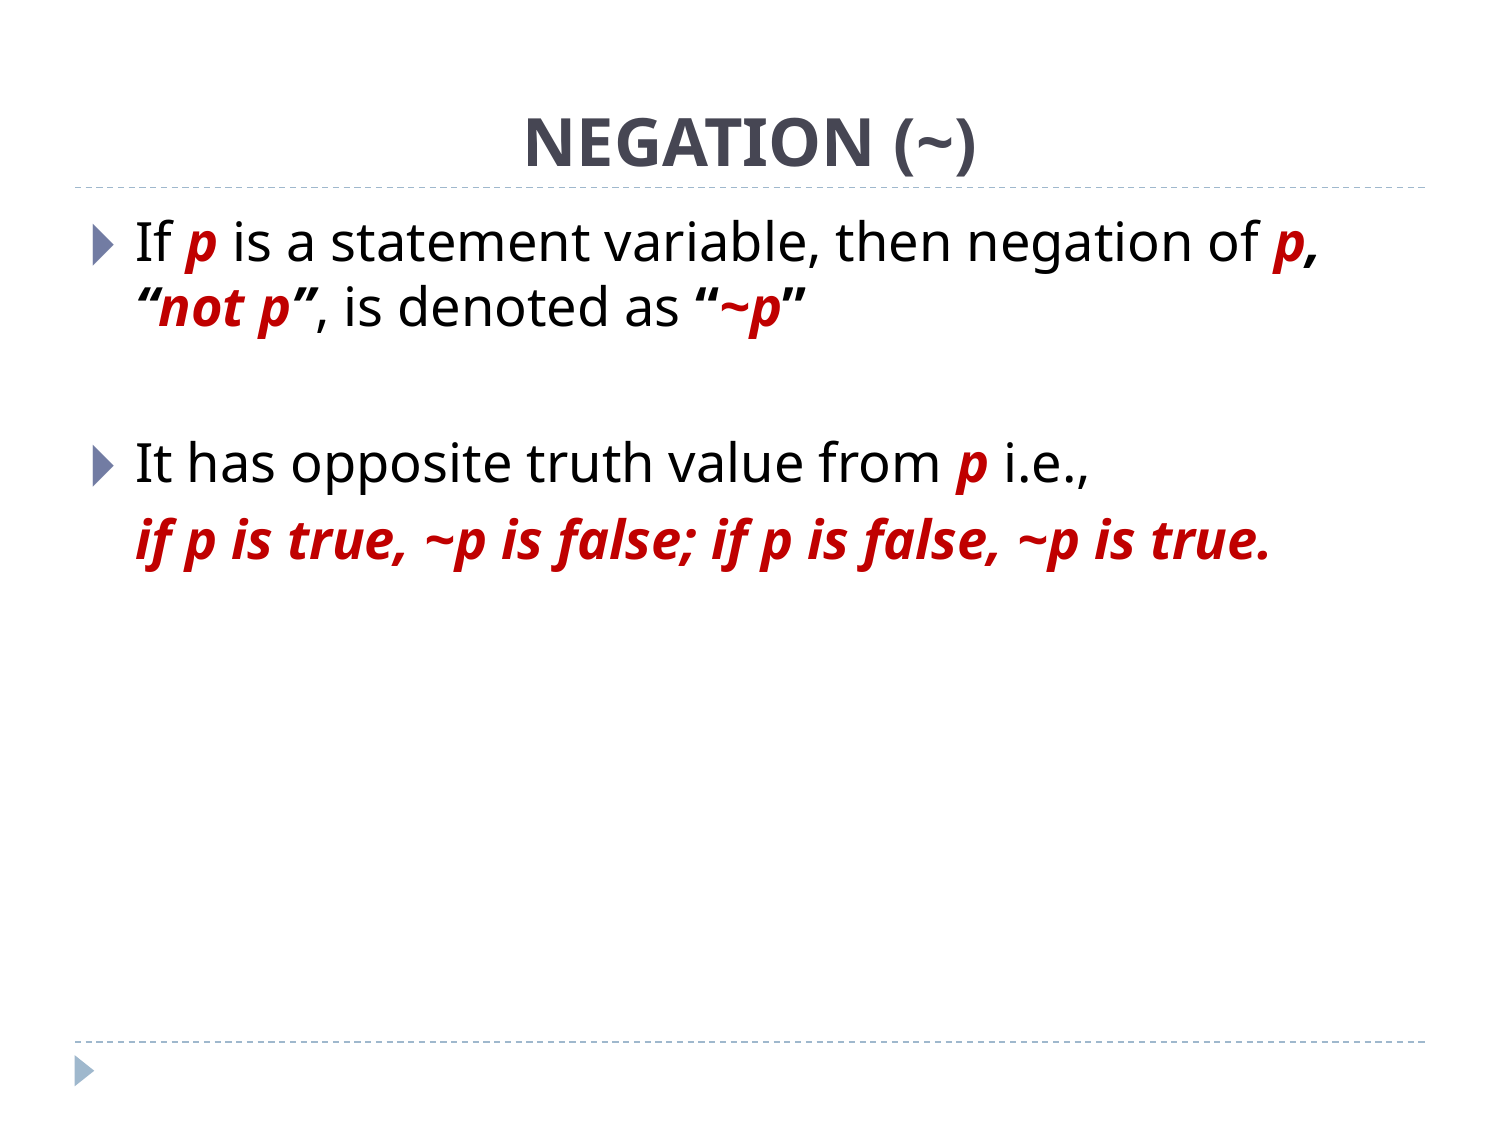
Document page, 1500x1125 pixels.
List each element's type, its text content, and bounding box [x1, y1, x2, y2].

title NEGATION (~) [75, 24, 1425, 188]
list If p is a statement variable, then negation of p, “not p”, is denoted as “~p” It has opposite truth value from p i.e., if p is true, ~p is false; if p is false, ~p is true. [75, 200, 1425, 1010]
